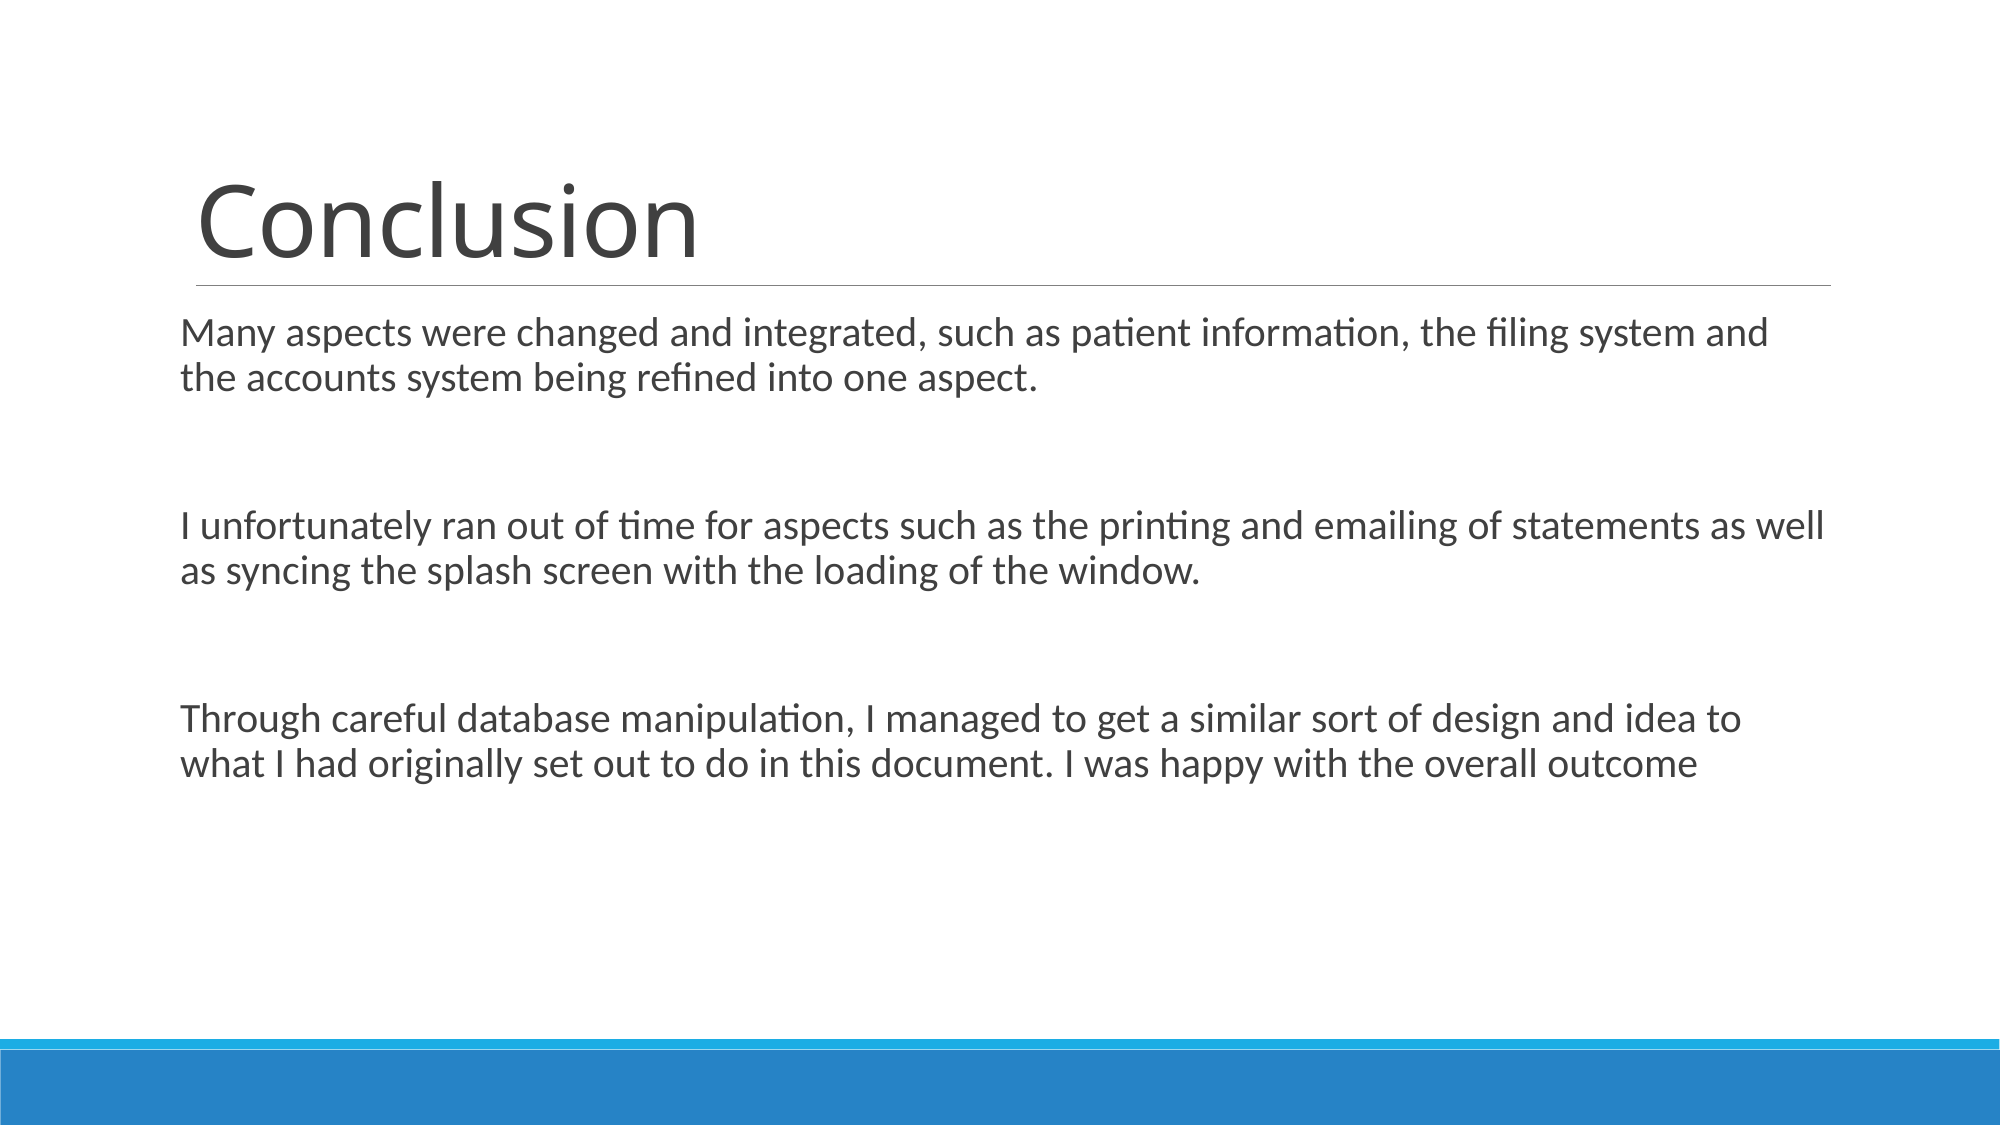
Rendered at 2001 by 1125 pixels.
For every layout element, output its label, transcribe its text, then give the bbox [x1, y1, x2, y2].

title Conclusion [180, 47, 1830, 285]
list Many aspects were changed and integrated, such as patient information, the filing system and the accounts system being refined into one aspect. I unfortunately ran out of time for aspects such as the printing and emailing of statements as well as syncing the splash screen with the loading of the window. Through careful database manipulation, I managed to get a similar sort of design and idea to what I had originally set out to do in this document. I was happy with the overall outcome [180, 302, 1830, 963]
